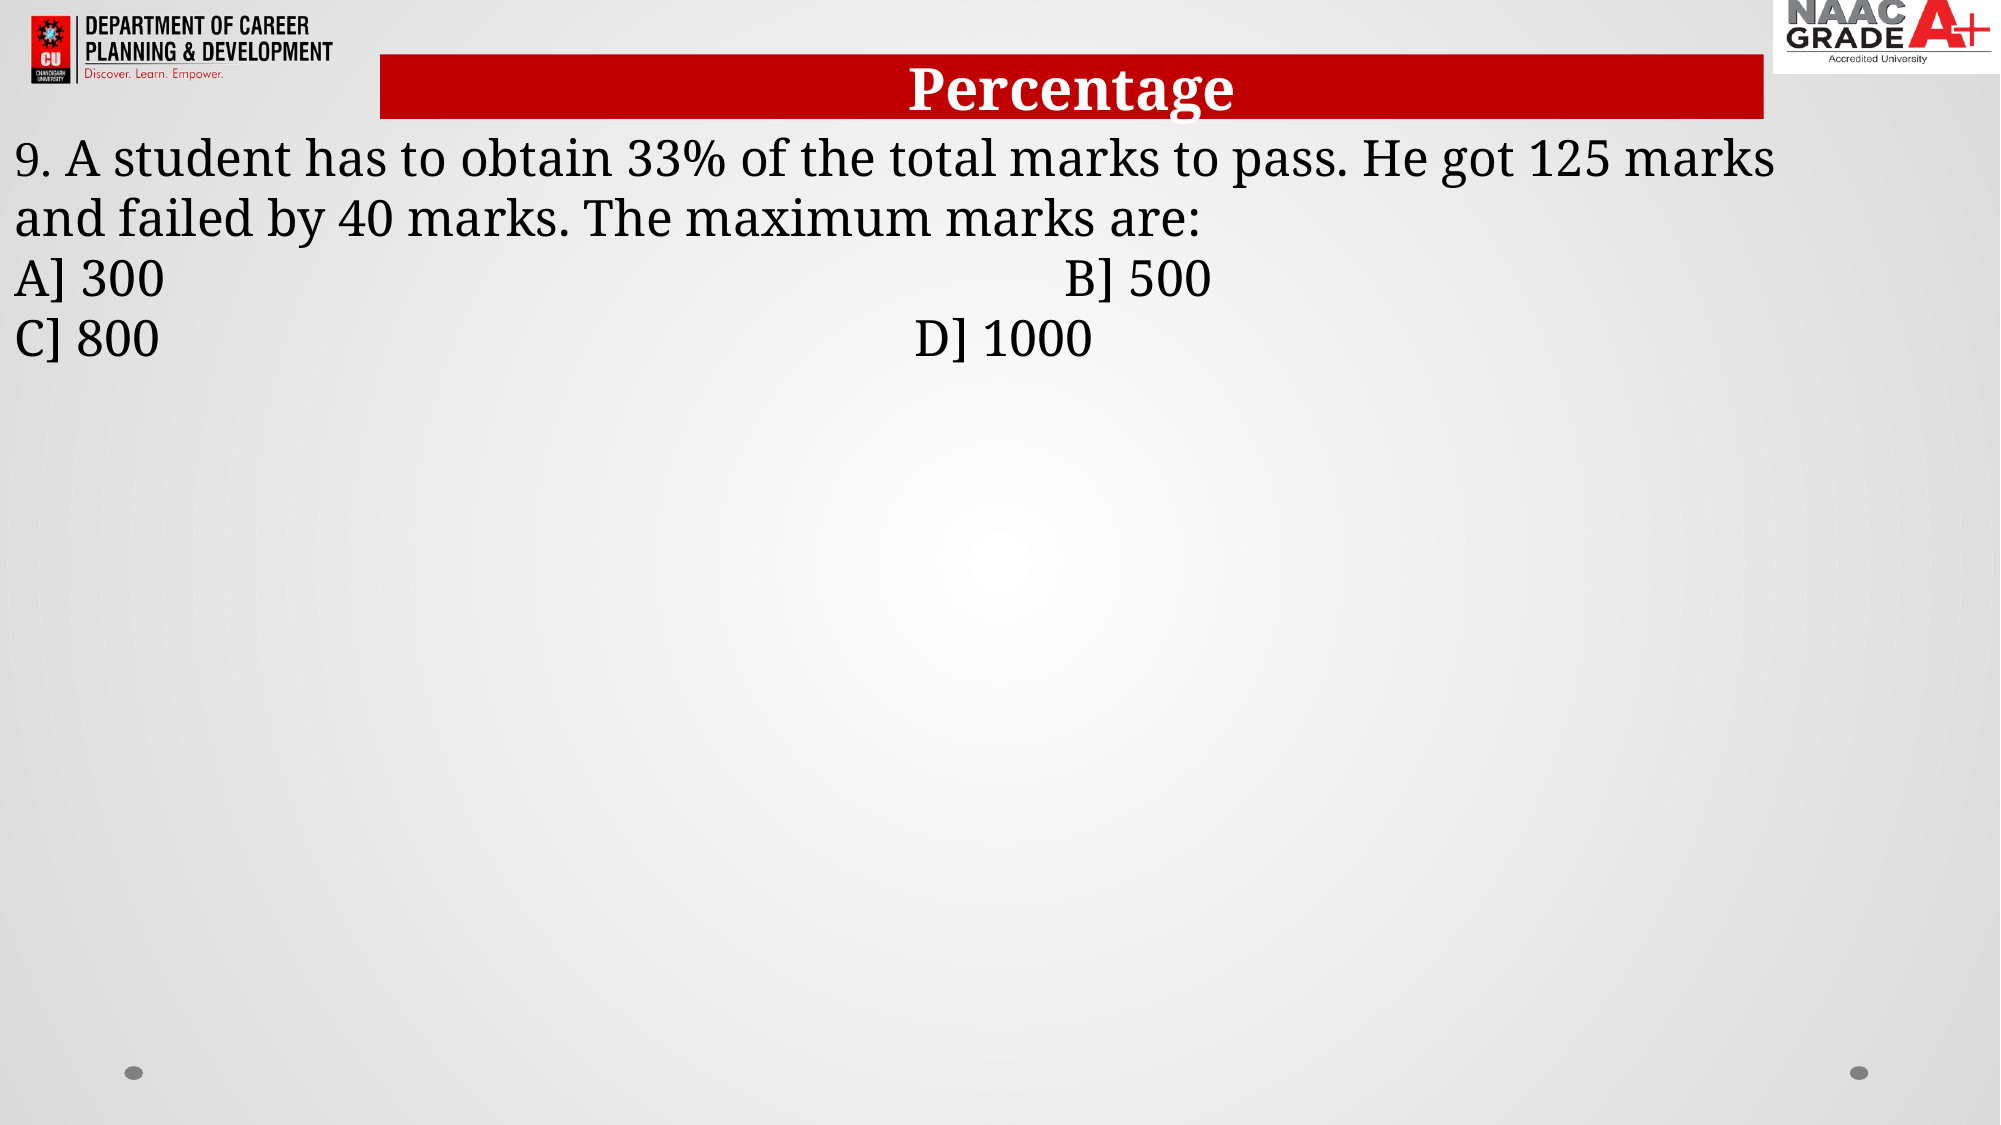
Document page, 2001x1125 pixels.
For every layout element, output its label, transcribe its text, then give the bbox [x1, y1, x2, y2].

text_box Percentage [378, 52, 1766, 121]
picture [1772, 0, 2000, 74]
picture [23, 0, 349, 100]
text_box 9. A student has to obtain 33% of the total marks to pass. He got 125 marks and failed by 40 marks. The maximum marks are: A] 300 B] 500 C] 800 D] 1000 [0, 118, 1819, 374]
